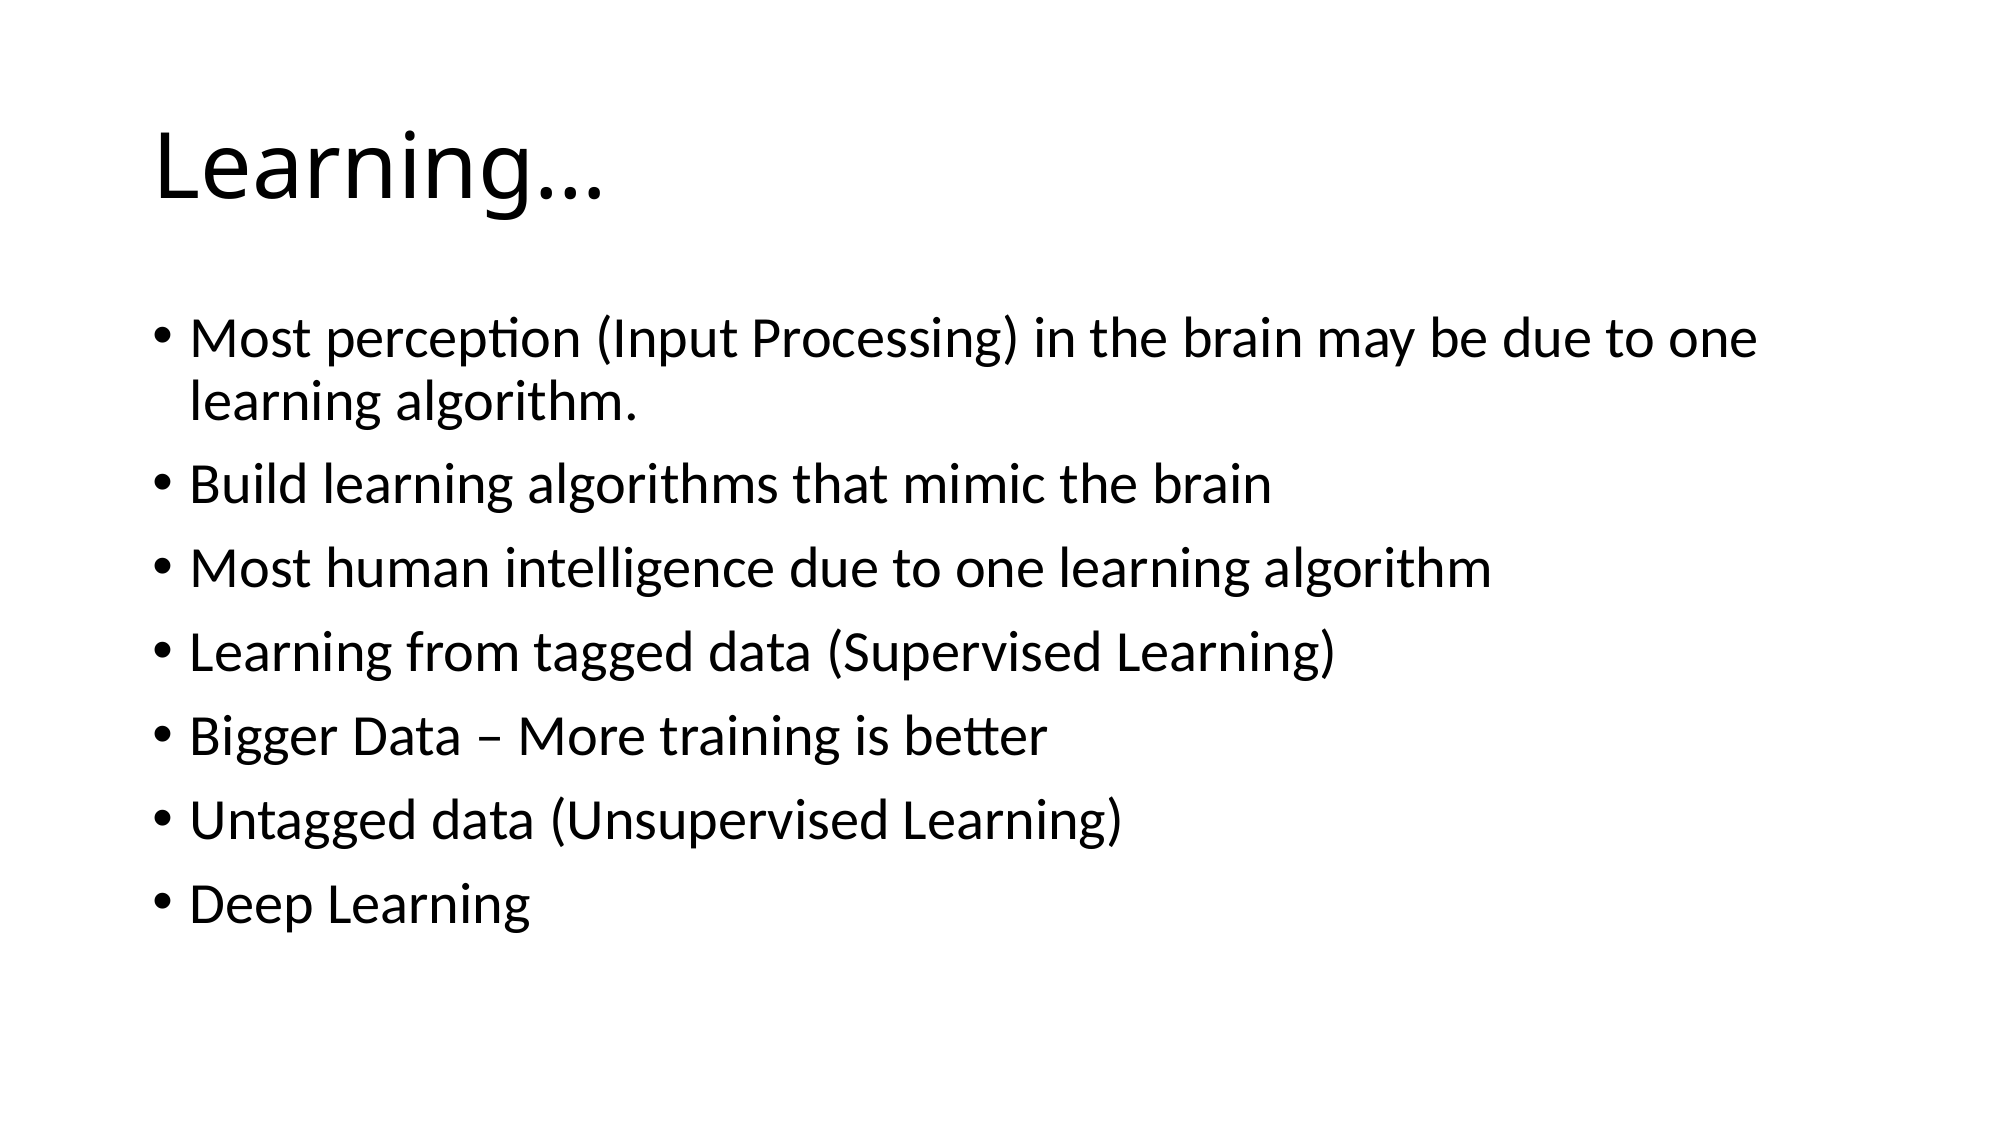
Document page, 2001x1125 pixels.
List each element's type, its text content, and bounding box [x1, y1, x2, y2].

list Most perception (Input Processing) in the brain may be due to one learning algorithm. Build learning algorithms that mimic the brain Most human intelligence due to one learning algorithm Learning from tagged data (Supervised Learning) Bigger Data – More training is better Untagged data (Unsupervised Learning) Deep Learning [137, 299, 1863, 1014]
title Learning… [137, 59, 1863, 278]
